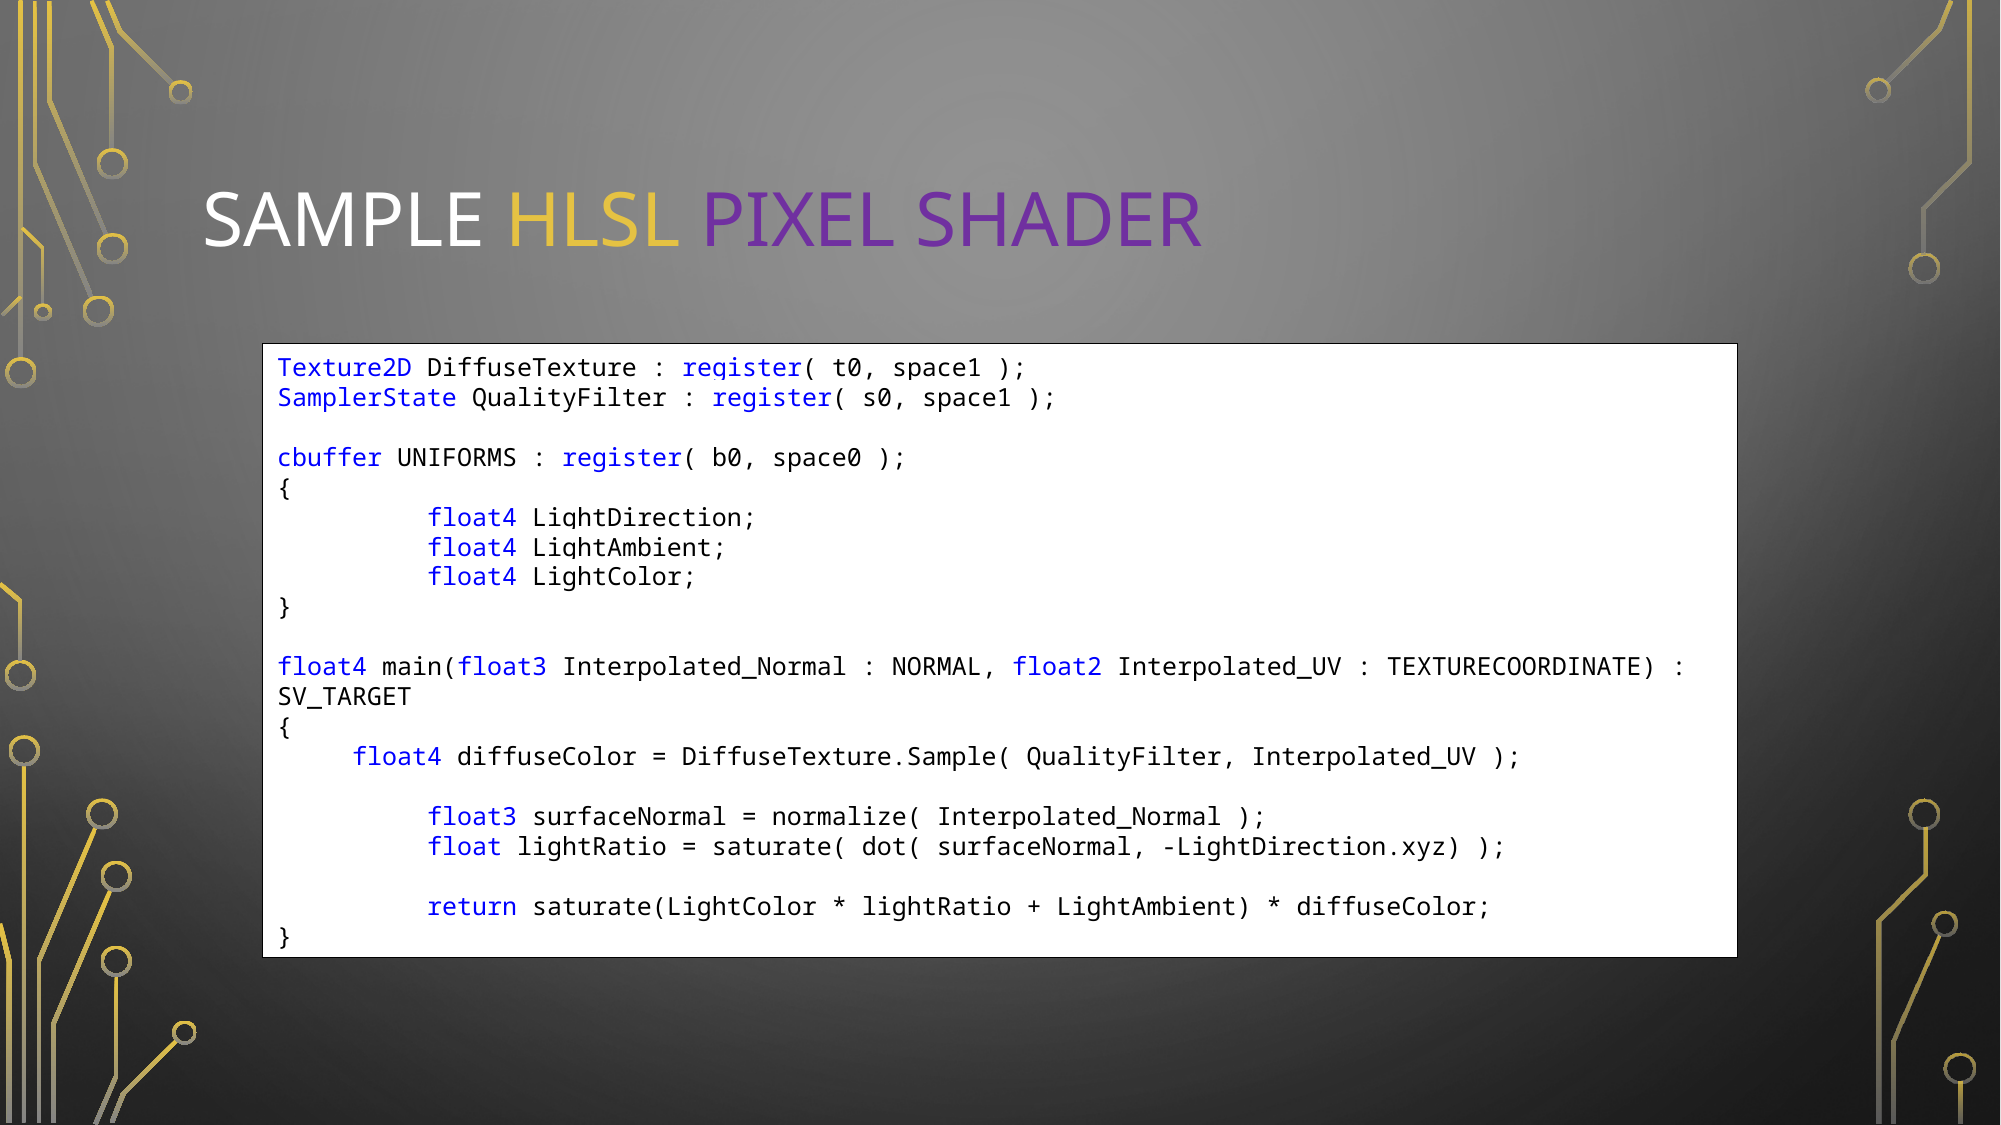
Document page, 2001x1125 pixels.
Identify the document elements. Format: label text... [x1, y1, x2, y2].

title Sample HLSL PIXEL Shader [187, 101, 1813, 344]
text_box Texture2D DiffuseTexture : register( t0, space1 ); SamplerState QualityFilter : register( s0, space1 ); cbuffer UNIFORMS : register( b0, space0 ); { float4 LightDirection; float4 LightAmbient; float4 LightColor; } float4 main(float3 Interpolated_Normal : NORMAL, float2 Interpolated_UV : TEXTURECOORDINATE) : SV_TARGET { float4 diffuseColor = DiffuseTexture.Sample( QualityFilter, Interpolated_UV ); float3 surfaceNormal = normalize( Interpolated_Normal ); float lightRatio = saturate( dot( surfaceNormal, -LightDirection.xyz) ); return saturate(LightColor * lightRatio + LightAmbient) * diffuseColor; } [262, 343, 1738, 958]
